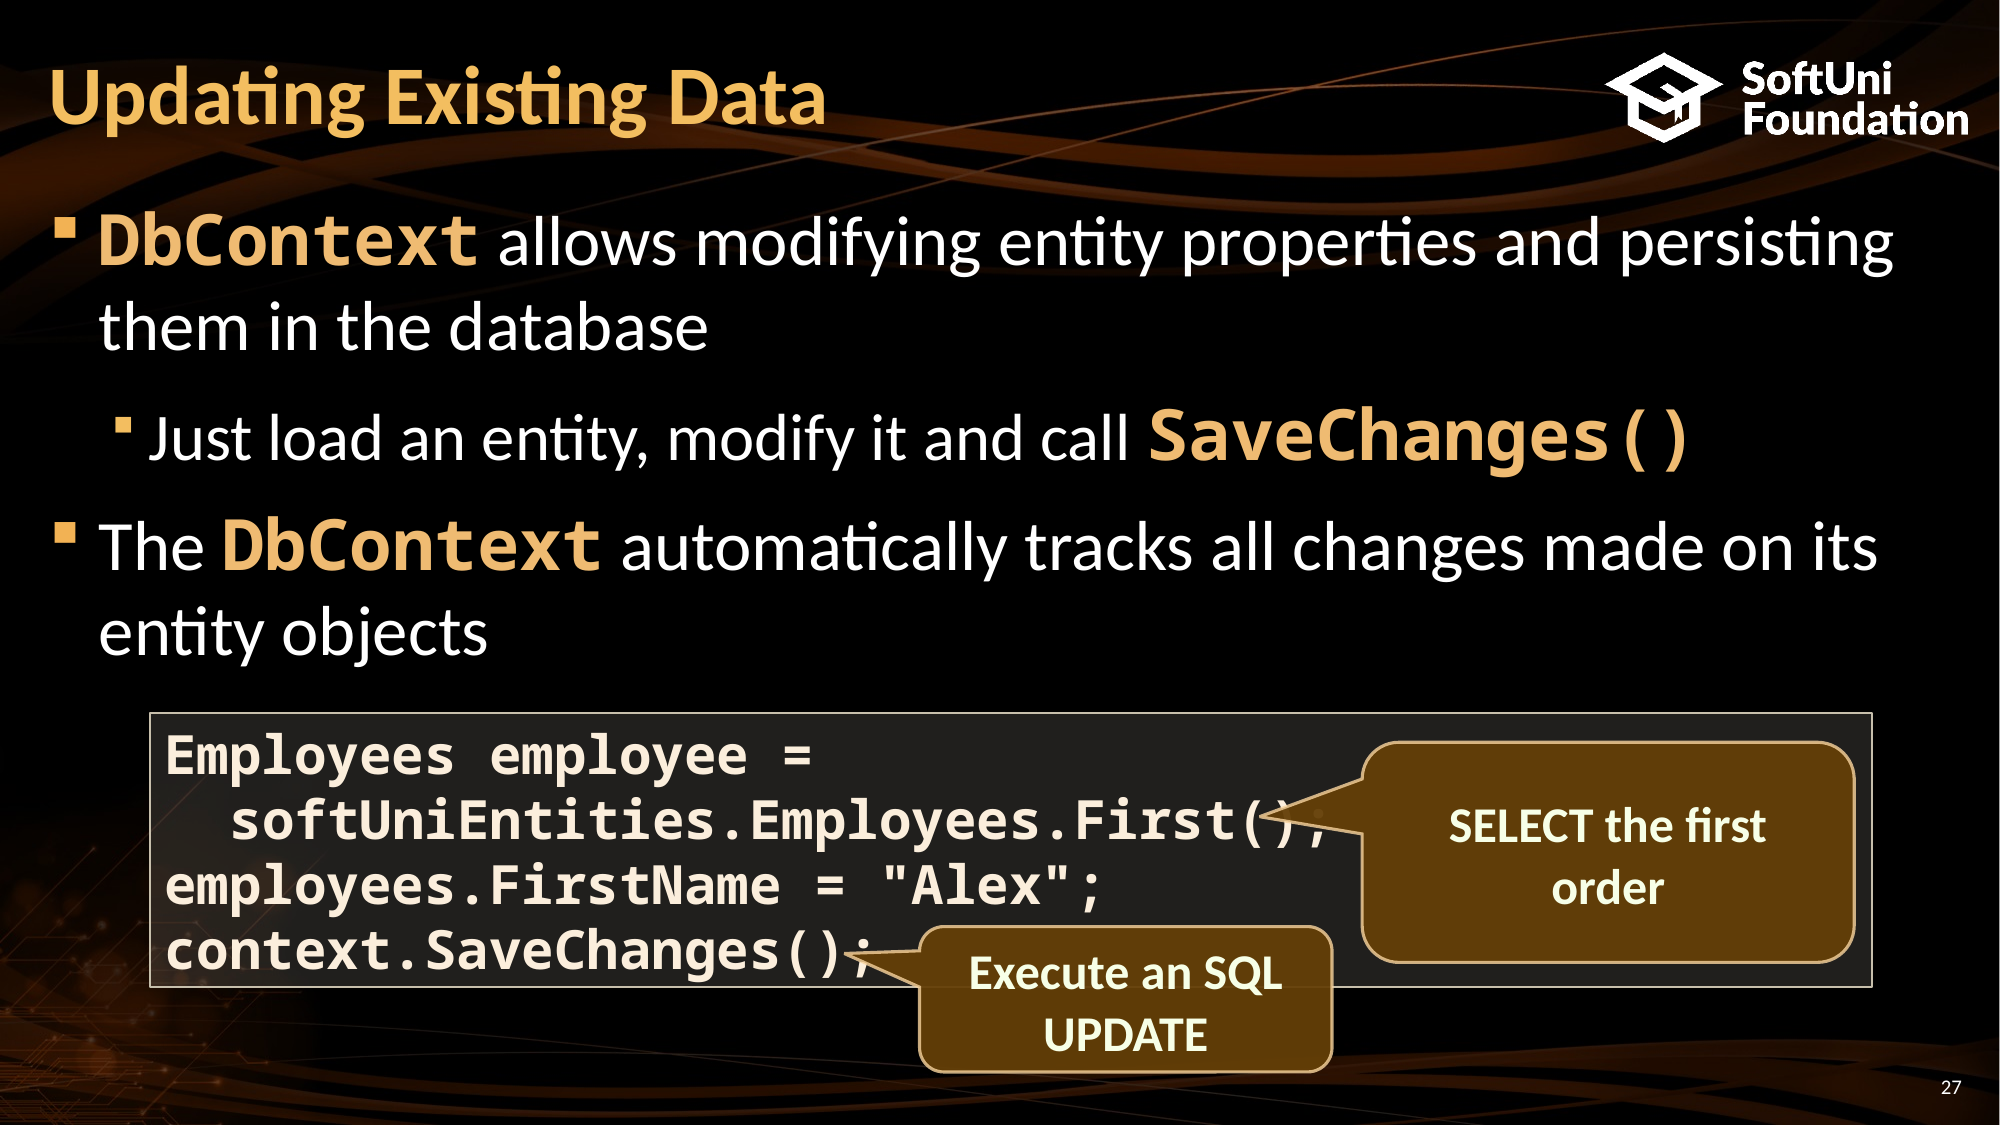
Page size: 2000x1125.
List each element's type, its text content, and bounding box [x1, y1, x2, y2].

title Updating Existing Data [30, 6, 1602, 189]
picture [0, 0, 2000, 1125]
list DbContext allows modifying entity properties and persisting them in the database Just load an entity, modify it and call SaveChanges() The DbContext automatically tracks all changes made on its entity objects [31, 188, 1968, 1103]
text_box Execute an SQL UPDATE [843, 925, 1334, 1074]
text_box Employees employee = softUniEntities.Employees.First(); employees.FirstName = "Alex"; context.SaveChanges(); [149, 712, 1873, 988]
text_box SELECT the first order [1259, 741, 1856, 964]
